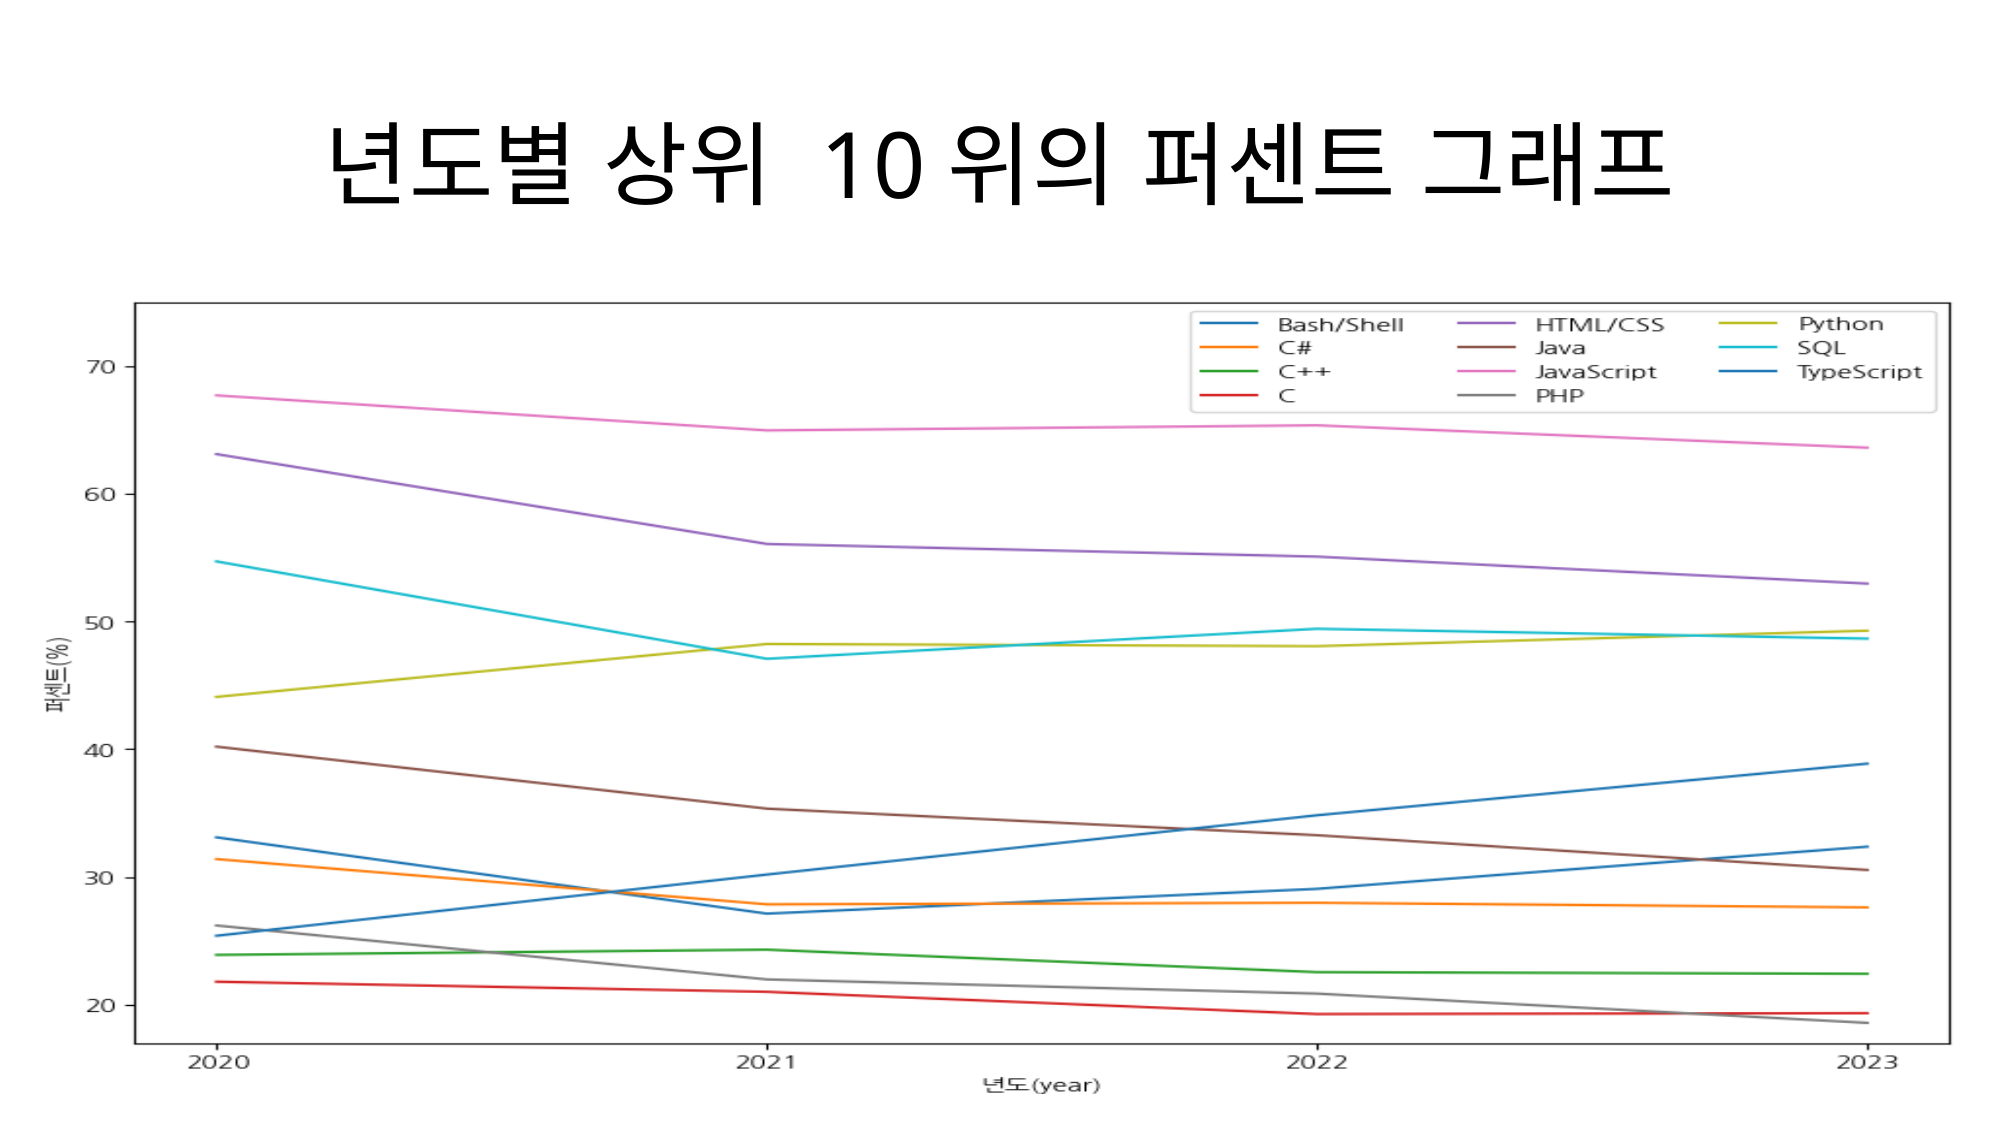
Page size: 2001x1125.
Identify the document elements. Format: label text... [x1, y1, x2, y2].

title 년도별 상위 10위의 퍼센트 그래프 [137, 59, 1863, 278]
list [39, 299, 1969, 1100]
